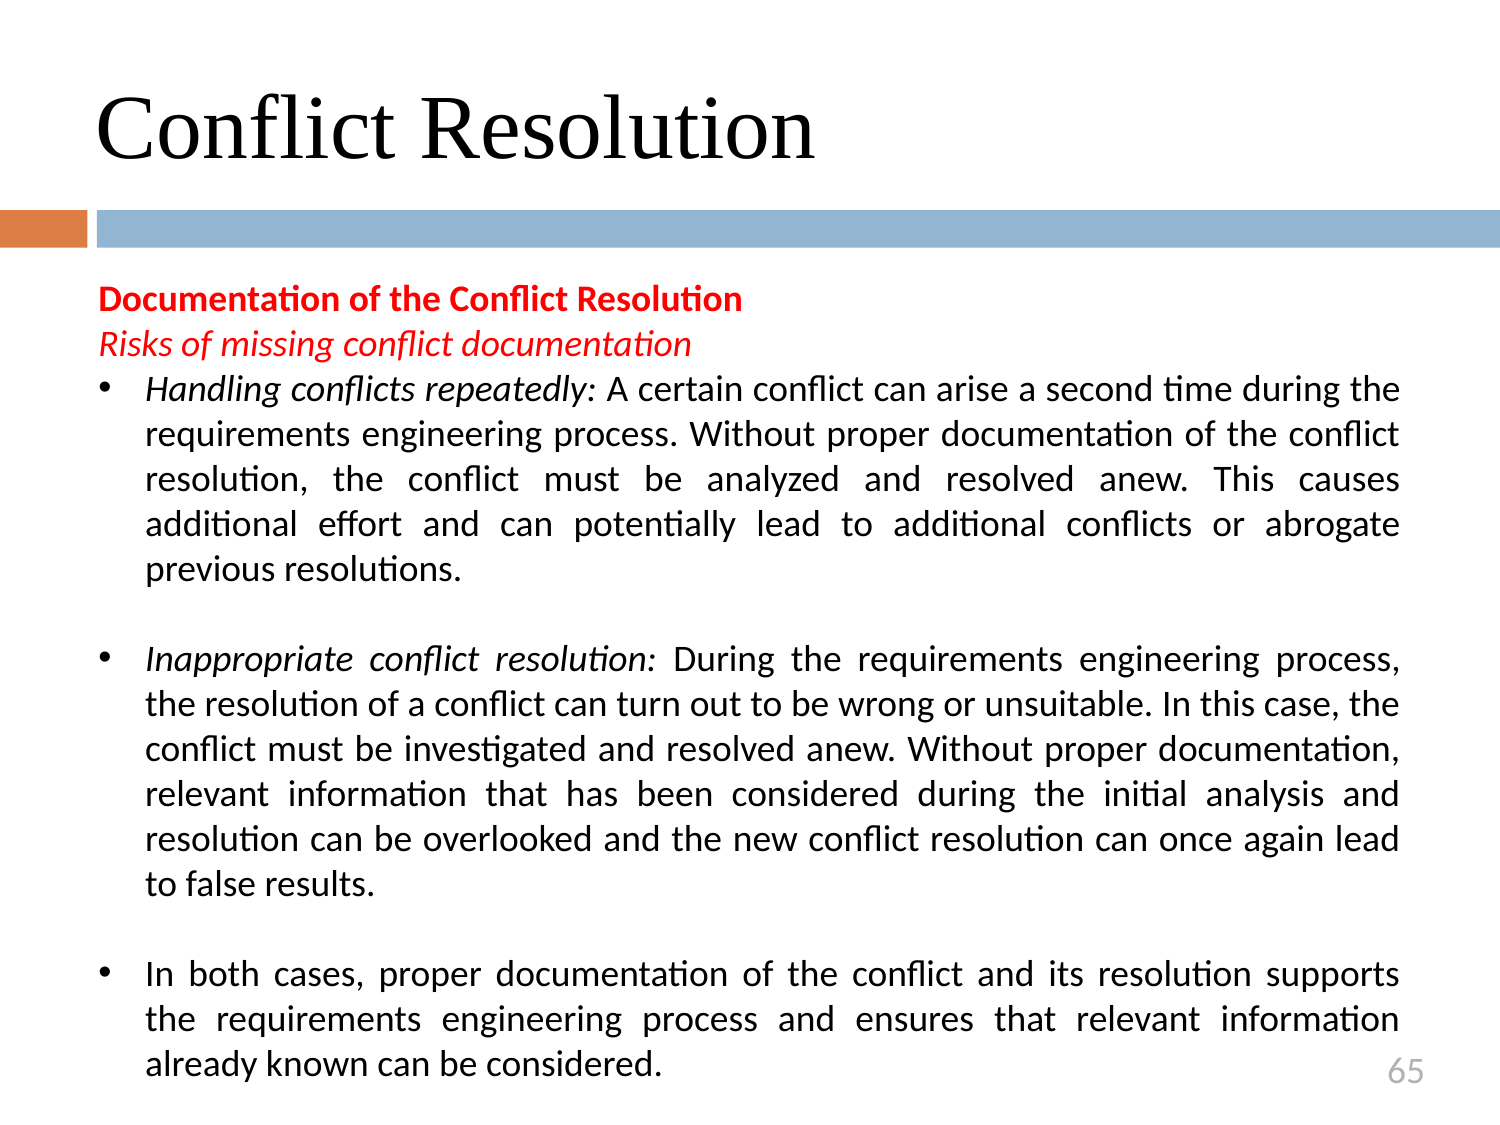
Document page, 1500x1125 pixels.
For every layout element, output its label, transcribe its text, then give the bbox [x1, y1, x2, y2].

title Conflict Resolution [93, 65, 1350, 256]
text_box Documentation of the Conflict Resolution Risks of missing conflict documentation Handling conflicts repeatedly: A certain conflict can arise a second time during the requirements engineering process. Without proper documentation of the conflict resolution, the conflict must be analyzed and resolved anew. This causes additional effort and can potentially lead to additional conflicts or abrogate previous resolutions. Inappropriate conflict resolution: During the requirements engineering process, the resolution of a conflict can turn out to be wrong or unsuitable. In this case, the conflict must be investigated and resolved anew. Without proper documentation, relevant information that has been considered during the initial analysis and resolution can be overlooked and the new conflict resolution can once again lead to false results. In both cases, proper documentation of the conflict and its resolution supports the requirements engineering process and ensures that relevant information already known can be considered. [83, 266, 1417, 1091]
slide_number 65 [1080, 1046, 1425, 1103]
